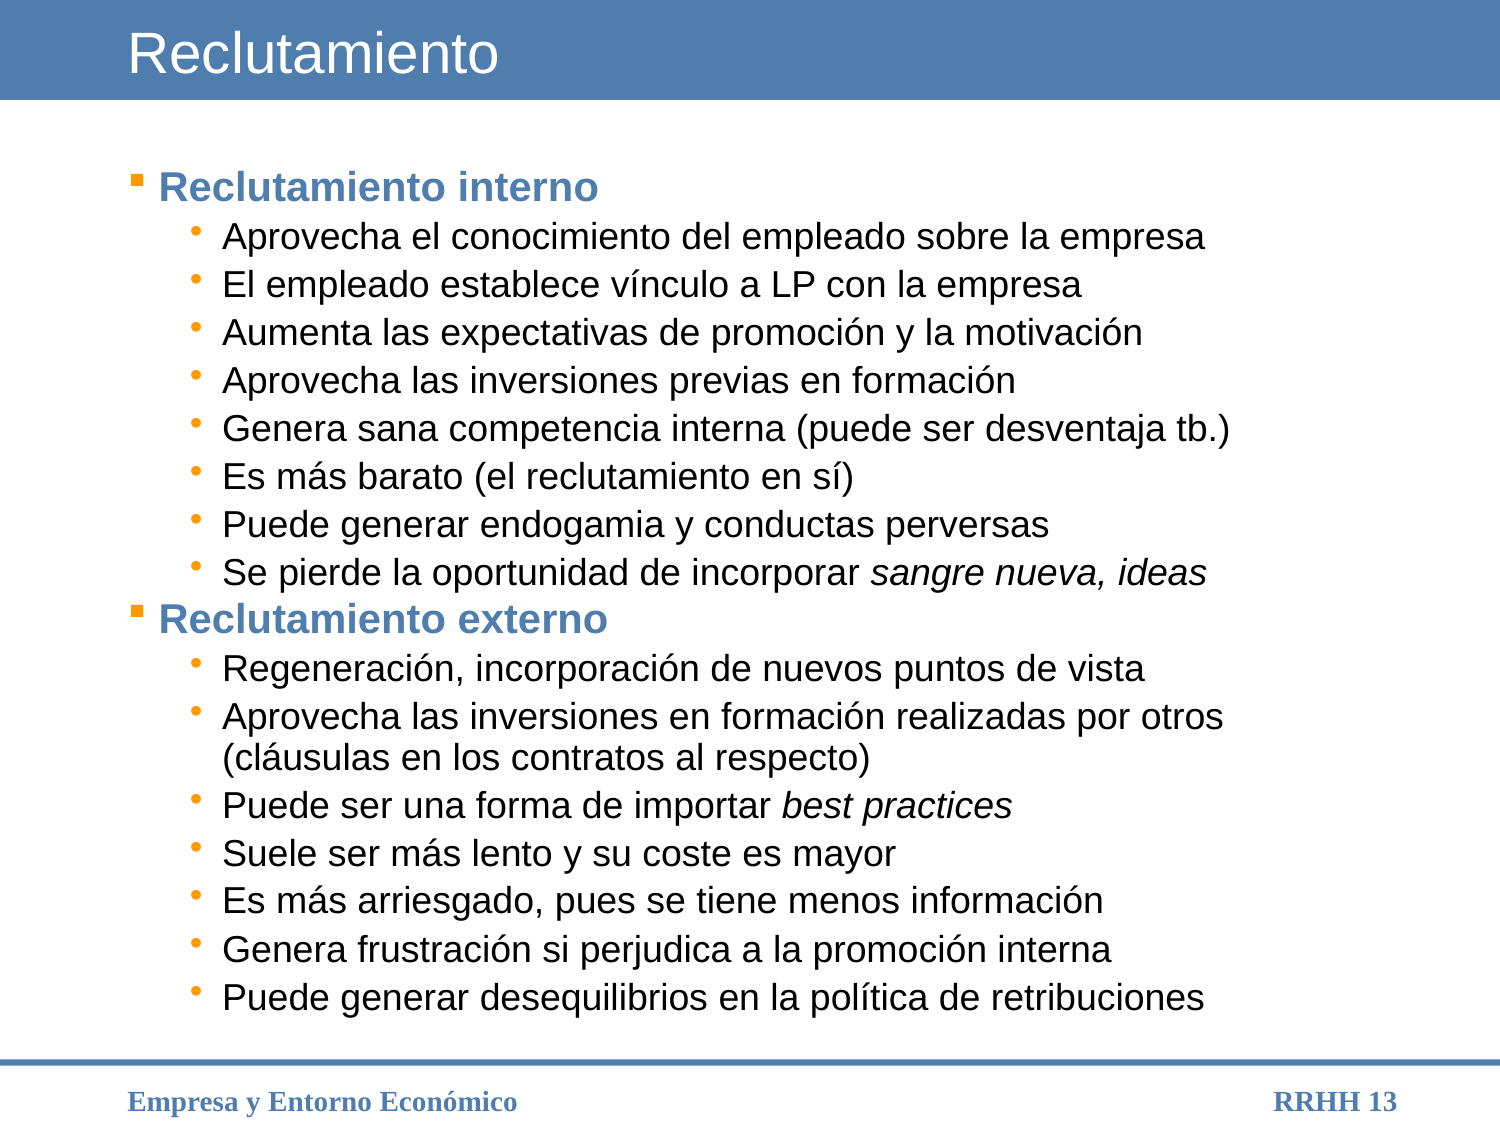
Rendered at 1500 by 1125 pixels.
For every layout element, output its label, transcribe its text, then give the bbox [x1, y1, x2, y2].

title Reclutamiento [112, 0, 1388, 101]
list Reclutamiento interno Aprovecha el conocimiento del empleado sobre la empresa El empleado establece vínculo a LP con la empresa Aumenta las expectativas de promoción y la motivación Aprovecha las inversiones previas en formación Genera sana competencia interna (puede ser desventaja tb.) Es más barato (el reclutamiento en sí) Puede generar endogamia y conductas perversas Se pierde la oportunidad de incorporar sangre nueva, ideas Reclutamiento externo Regeneración, incorporación de nuevos puntos de vista Aprovecha las inversiones en formación realizadas por otros (cláusulas en los contratos al respecto) Puede ser una forma de importar best practices Suele ser más lento y su coste es mayor Es más arriesgado, pues se tiene menos información Genera frustración si perjudica a la promoción interna Puede generar desequilibrios en la política de retribuciones [112, 162, 1388, 1013]
